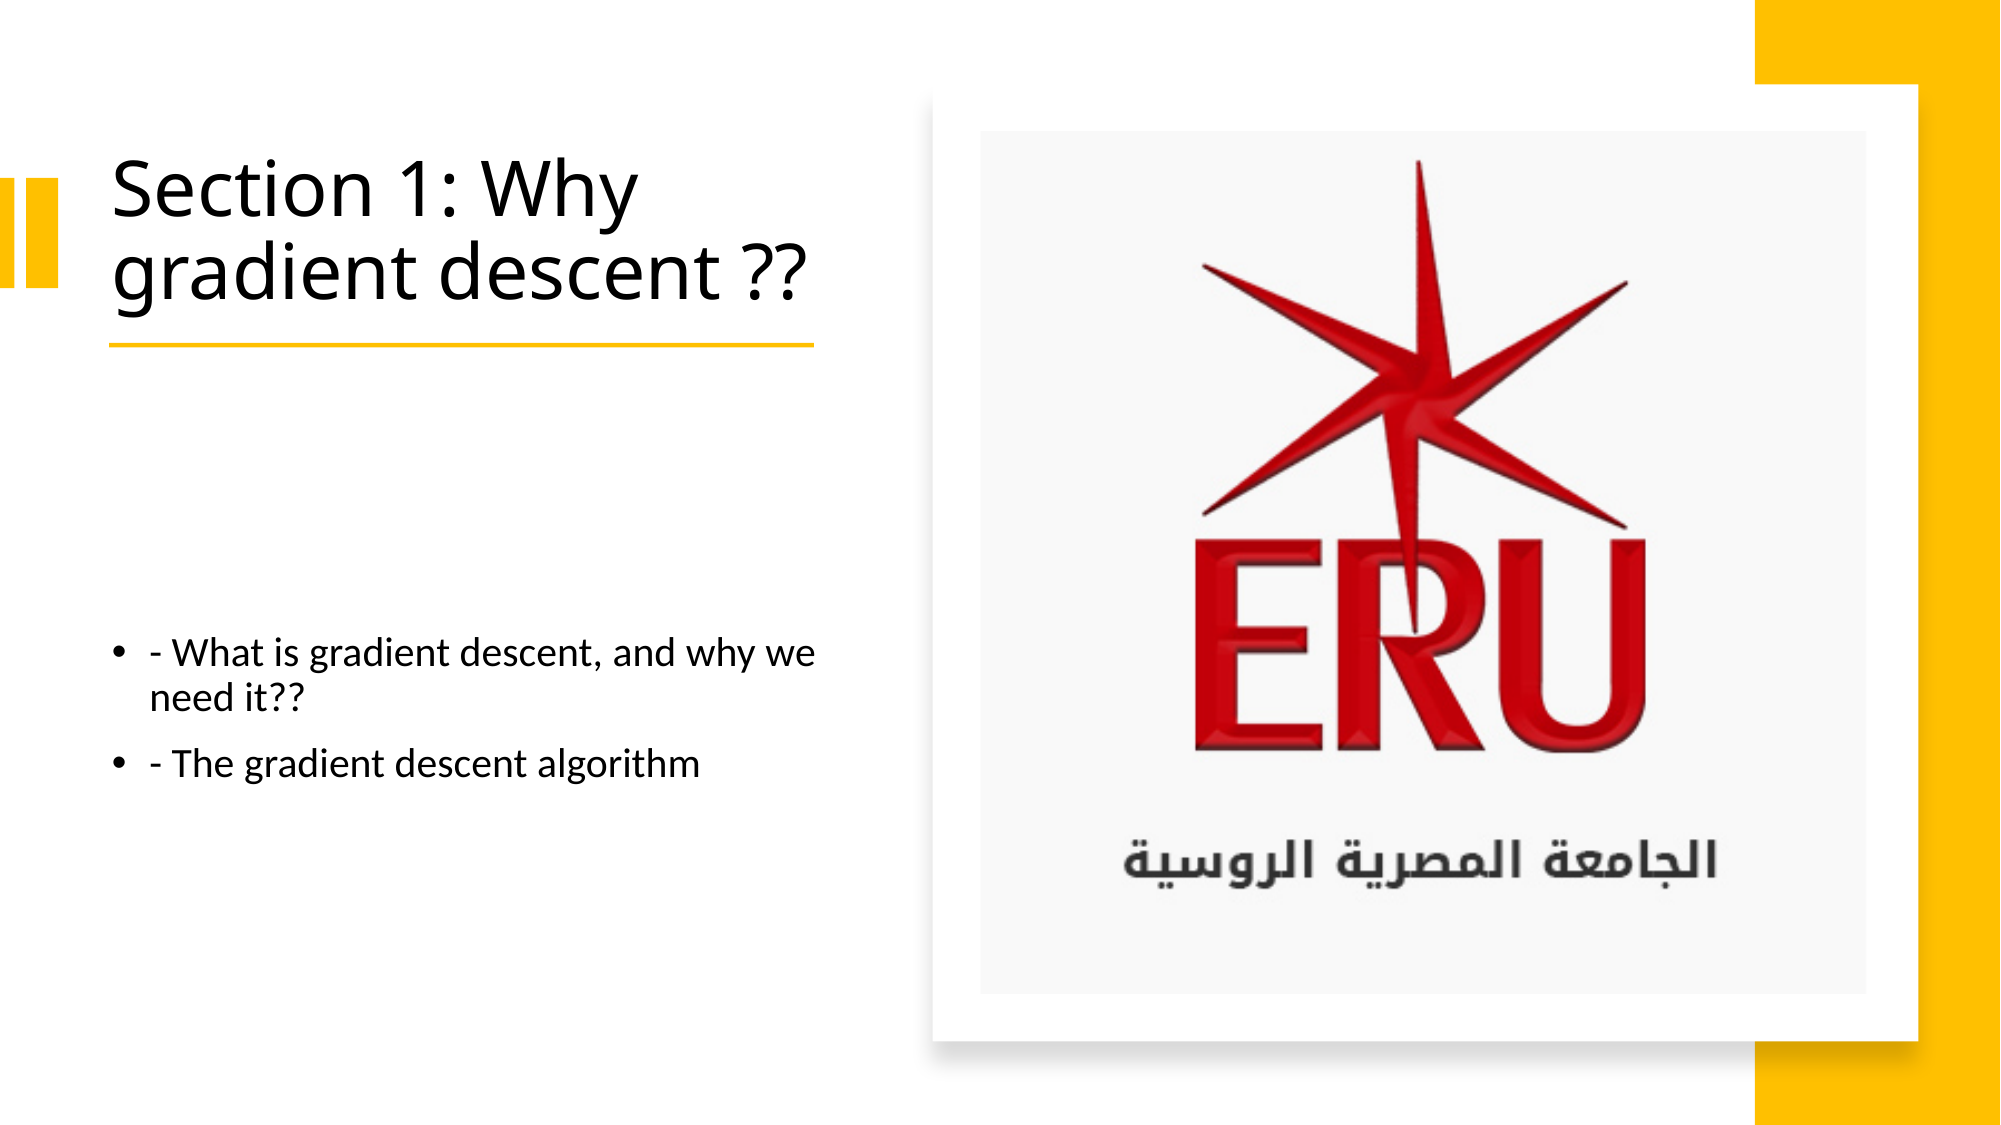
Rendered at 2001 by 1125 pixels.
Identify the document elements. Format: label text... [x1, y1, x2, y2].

text_box [1754, 0, 2000, 1125]
list - What is gradient descent, and why we need it?? - The gradient descent algorithm [96, 382, 845, 1036]
text_box [108, 342, 815, 348]
picture [980, 131, 1871, 994]
text_box [932, 83, 1919, 1042]
text_box [0, 0, 1754, 1125]
title Section 1: Why gradient descent ?? [96, 140, 845, 326]
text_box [0, 177, 59, 289]
